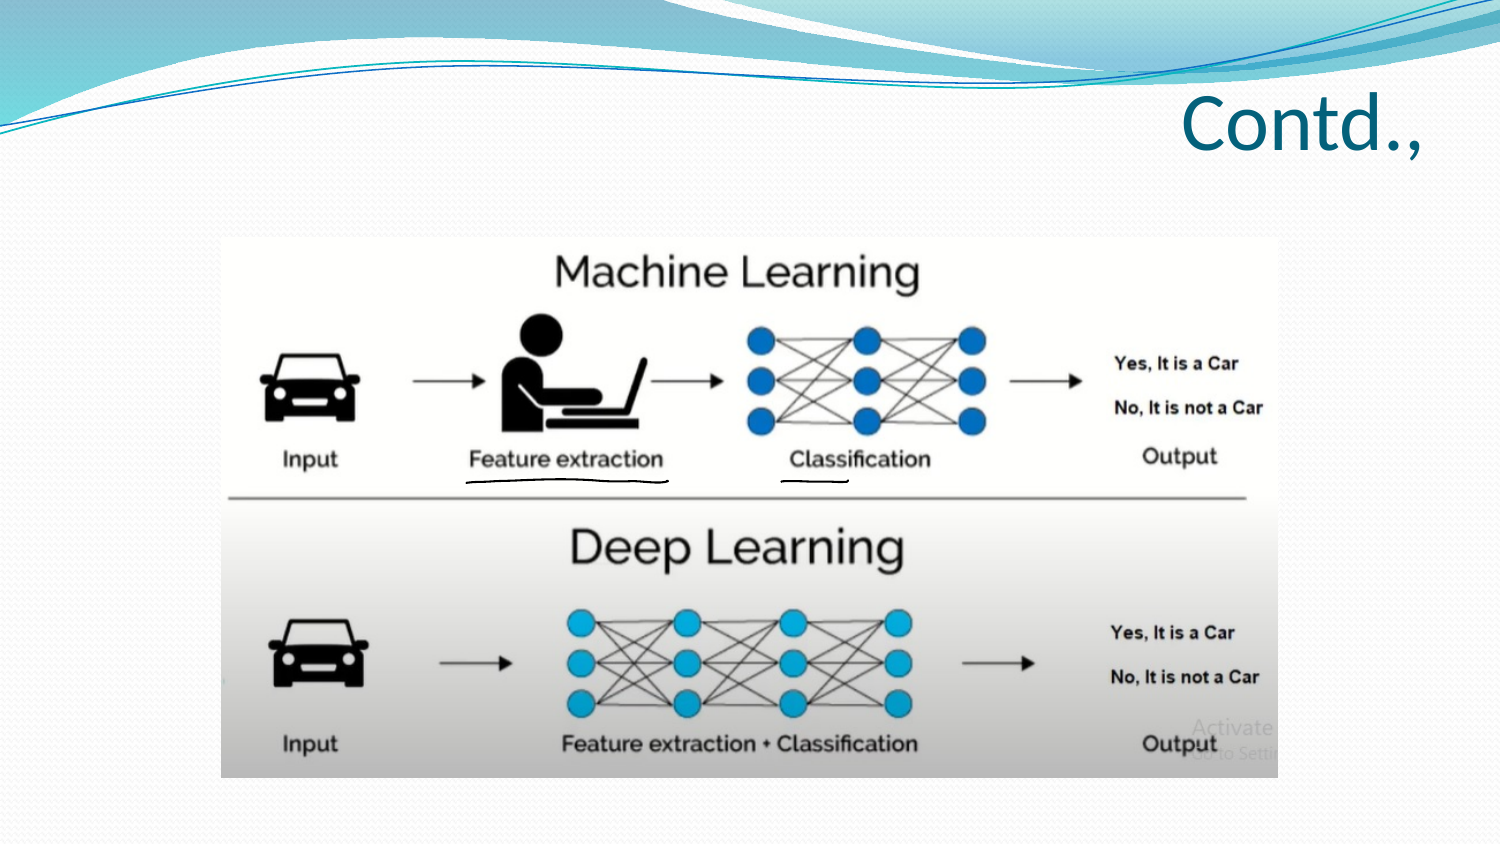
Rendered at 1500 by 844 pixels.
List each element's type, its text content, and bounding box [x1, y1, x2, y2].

title Contd., [75, 26, 1425, 168]
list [221, 237, 1279, 779]
